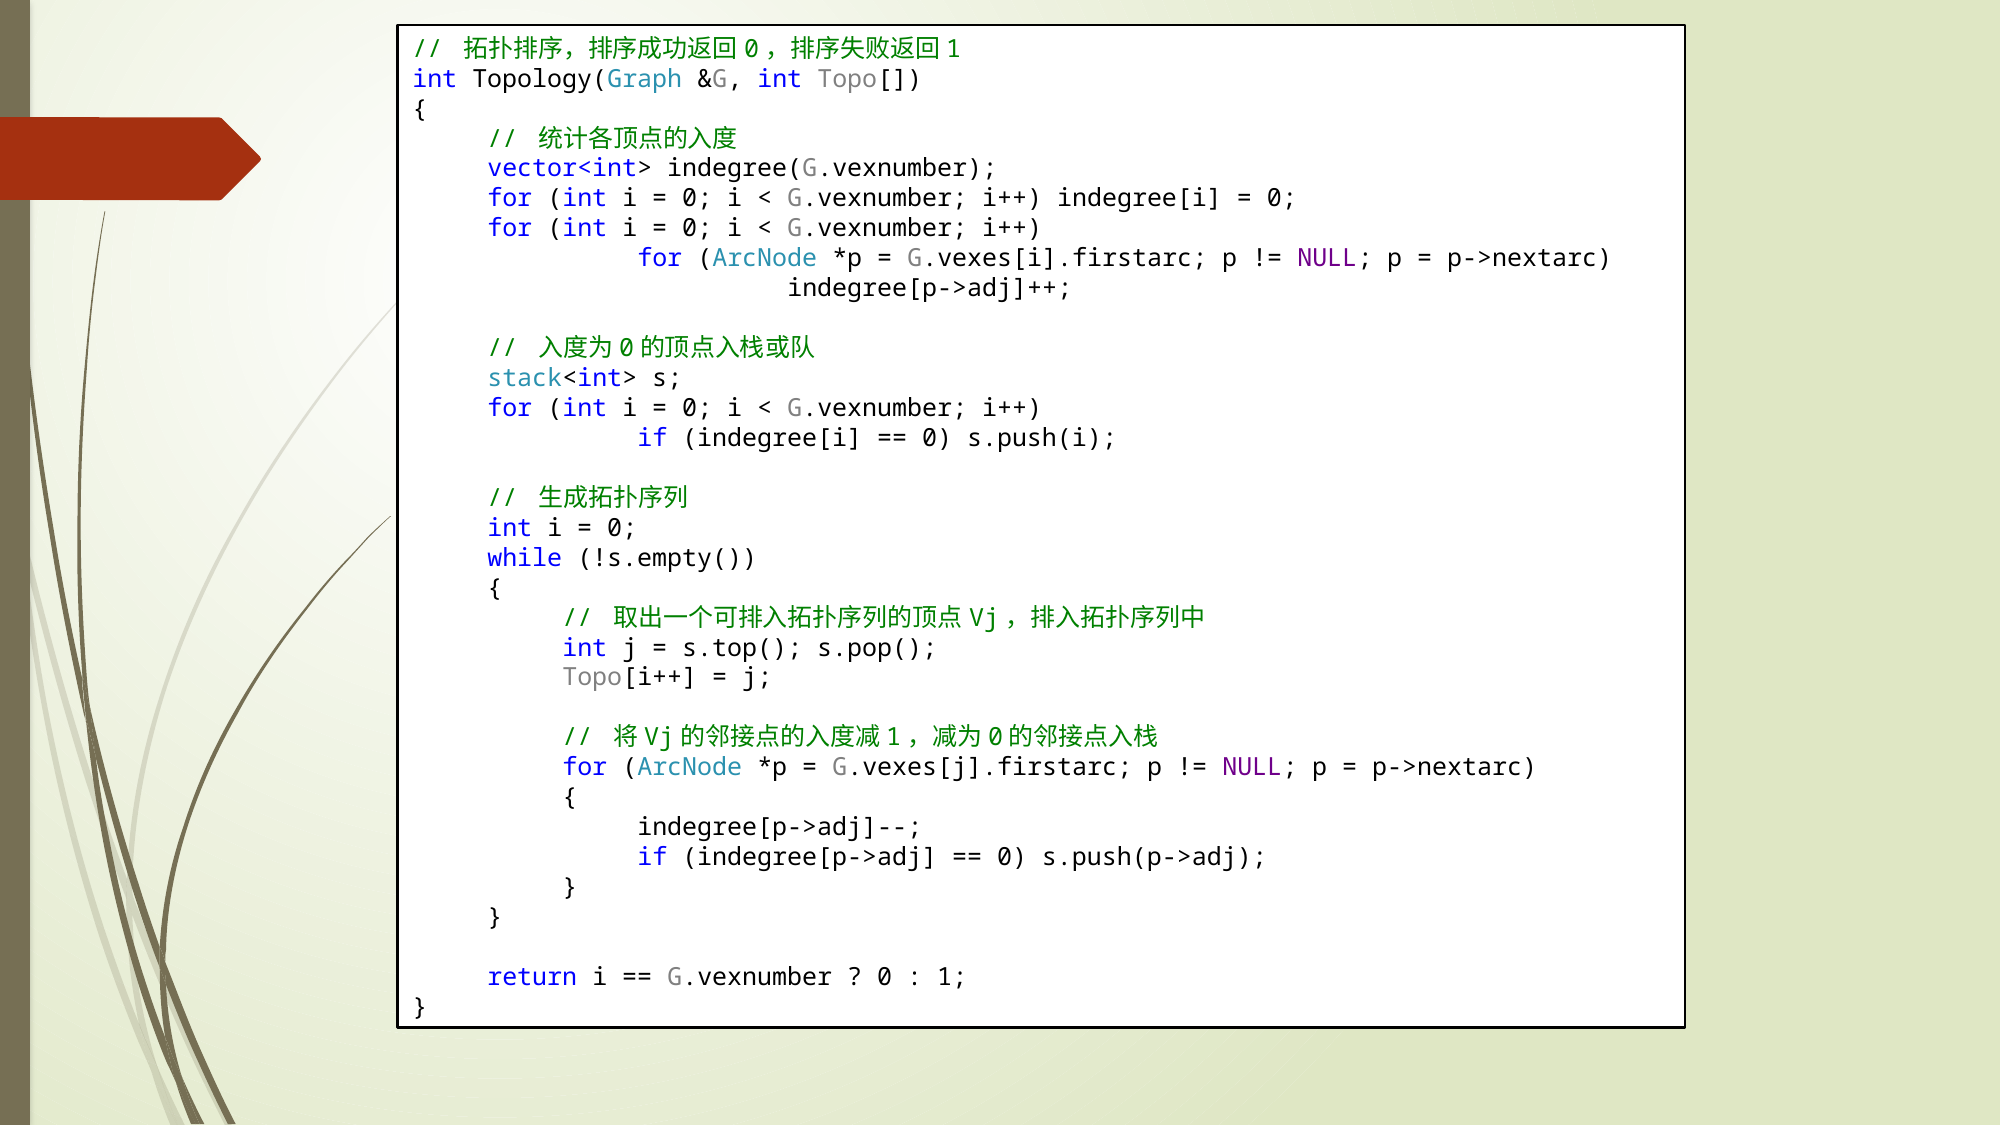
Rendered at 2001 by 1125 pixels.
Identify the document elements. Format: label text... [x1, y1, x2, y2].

text_box // 拓扑排序，排序成功返回0，排序失败返回1 int Topology(Graph &G, int Topo[]) { // 统计各顶点的入度 vector<int> indegree(G.vexnumber); for (int i = 0; i < G.vexnumber; i++) indegree[i] = 0; for (int i = 0; i < G.vexnumber; i++) for (ArcNode *p = G.vexes[i].firstarc; p != NULL; p = p->nextarc) indegree[p->adj]++; // 入度为0的顶点入栈或队 stack<int> s; for (int i = 0; i < G.vexnumber; i++) if (indegree[i] == 0) s.push(i); // 生成拓扑序列 int i = 0; while (!s.empty()) { // 取出一个可排入拓扑序列的顶点Vj，排入拓扑序列中 int j = s.top(); s.pop(); Topo[i++] = j; // 将Vj的邻接点的入度减1，减为0的邻接点入栈 for (ArcNode *p = G.vexes[j].firstarc; p != NULL; p = p->nextarc) { indegree[p->adj]--; if (indegree[p->adj] == 0) s.push(p->adj); } } return i == G.vexnumber ? 0 : 1; } [396, 24, 1686, 1029]
